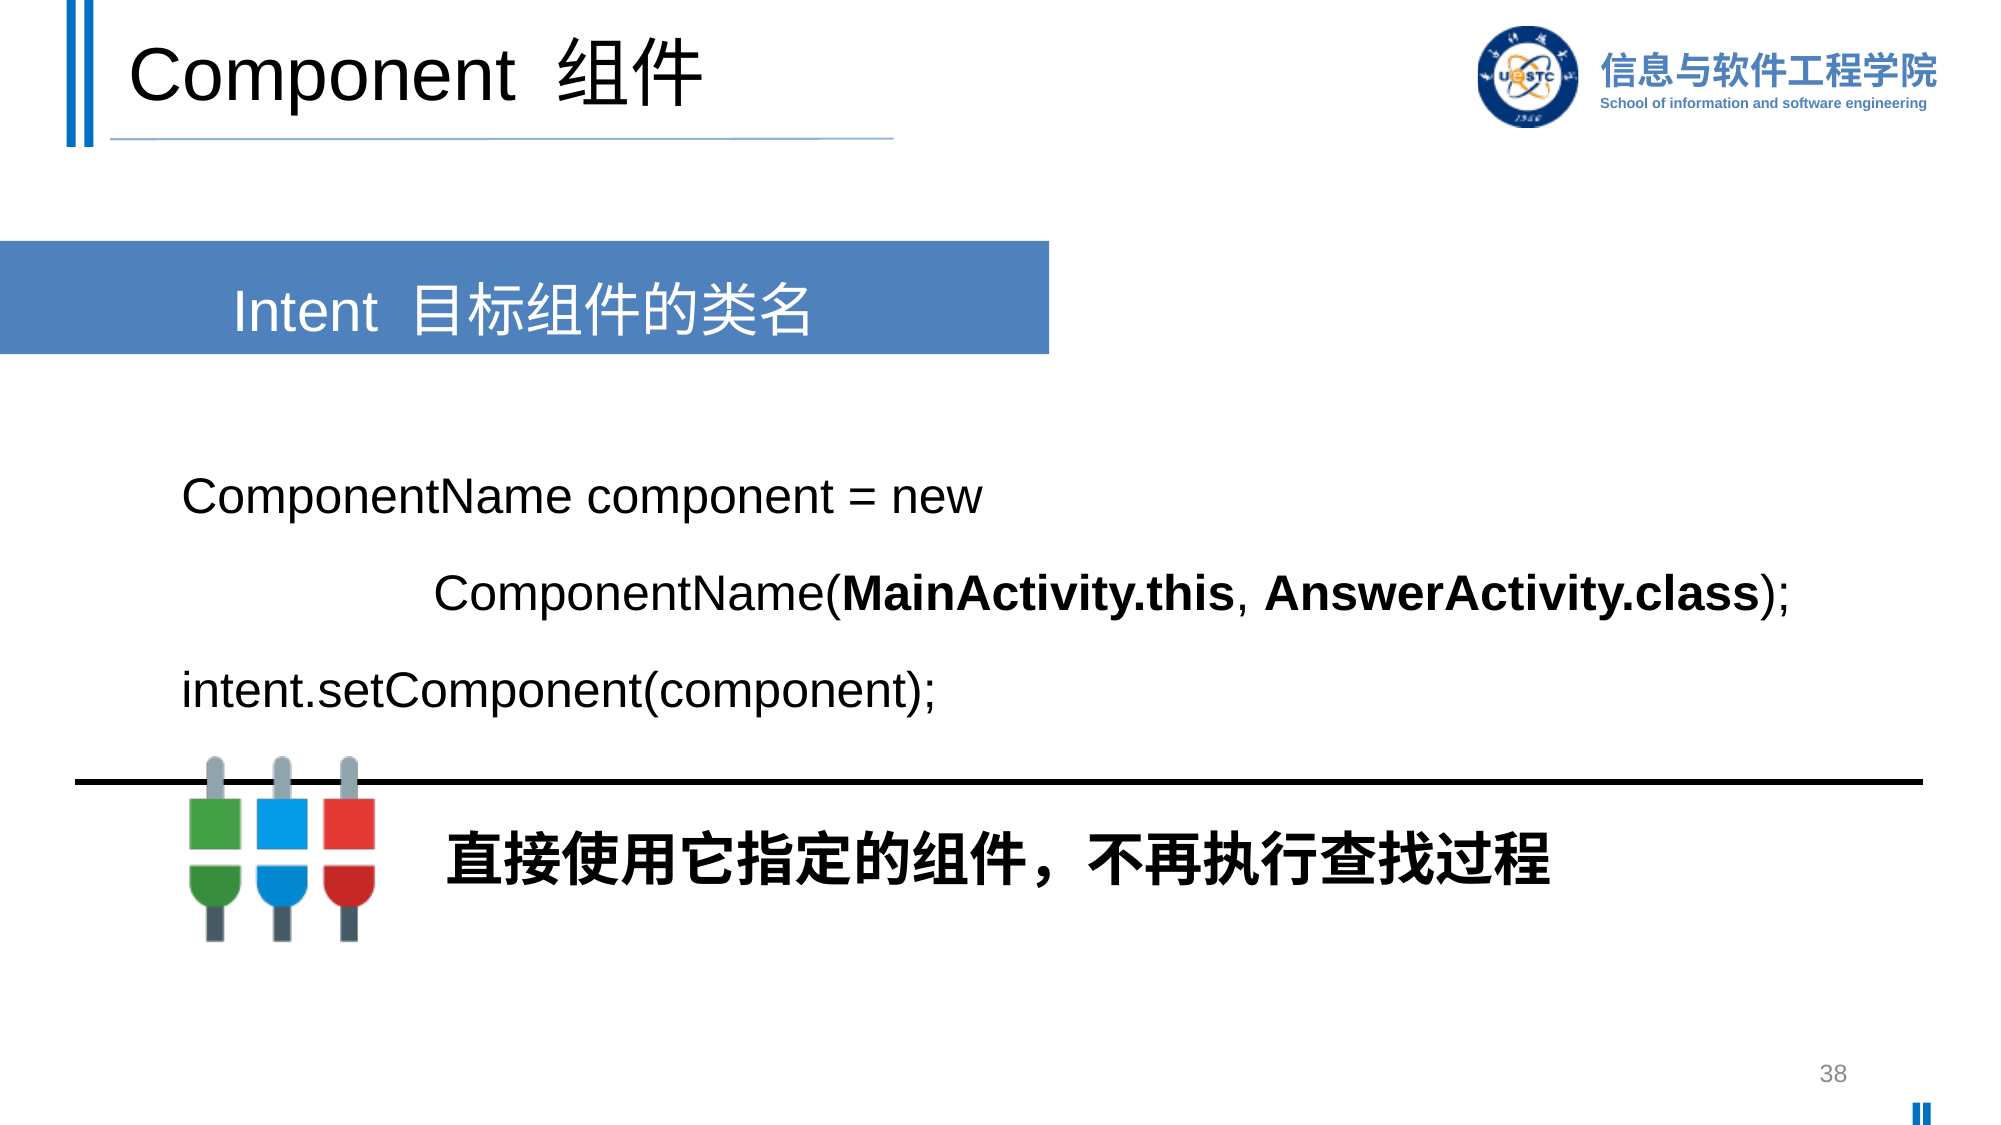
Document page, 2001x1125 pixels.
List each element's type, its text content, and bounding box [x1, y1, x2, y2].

title Component 组件 [113, 10, 1839, 143]
slide_number 38 [1412, 1042, 1863, 1103]
text_box 直接使用它指定的组件，不再执行查找过程 [430, 814, 1568, 900]
picture [182, 749, 383, 950]
text_box ComponentName component = new ComponentName(MainActivity.this, AnswerActivity.class); intent.setComponent(component); [166, 444, 1863, 725]
list Intent 目标组件的类名 [0, 240, 1050, 355]
